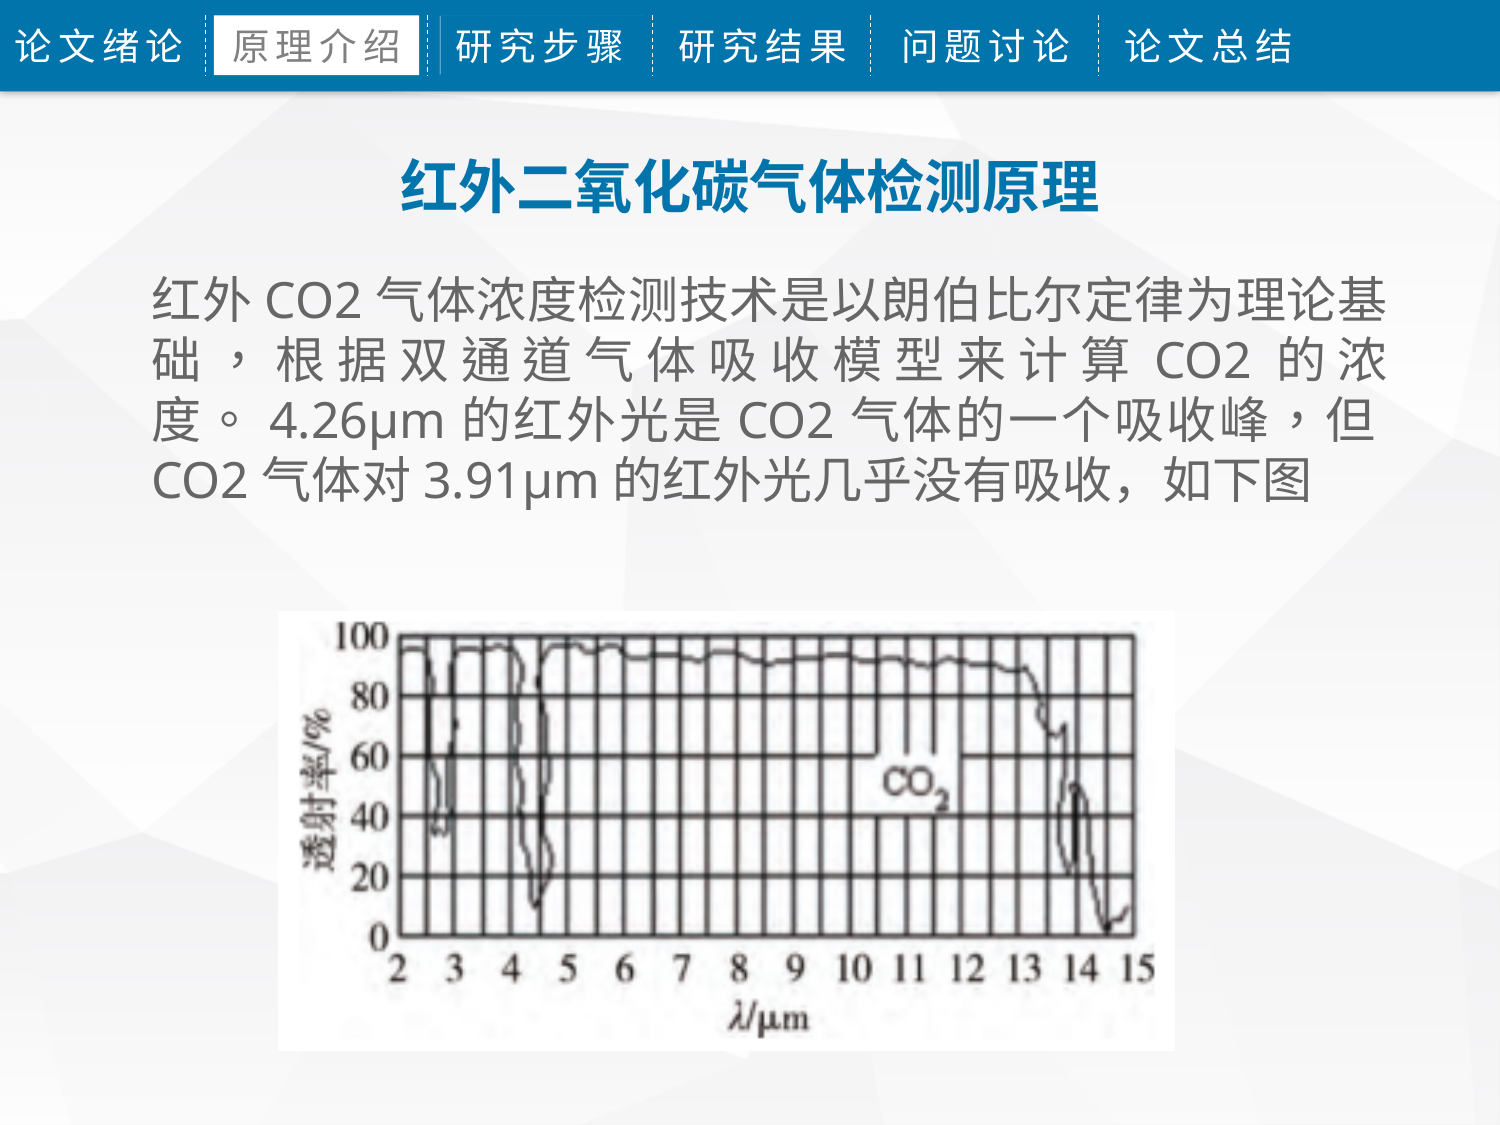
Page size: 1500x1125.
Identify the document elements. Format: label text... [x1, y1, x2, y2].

picture [0, 92, 1500, 1125]
text_box 论文总结 [1109, 15, 1322, 76]
text_box 研究结果 [663, 15, 870, 76]
text_box 研究步骤 [440, 15, 652, 76]
text_box 问题讨论 [886, 15, 1098, 76]
text_box 研究结果 [871, 15, 876, 76]
text_box 原理介绍 [213, 15, 420, 76]
text_box [0, 0, 1500, 92]
text_box 红外CO2气体浓度检测技术是以朗伯比尔定律为理论基础，根据双通道气体吸收模型来计算CO2的浓度。4.26μm的红外光是CO2气体的一个吸收峰，但CO2气体对3.91μm的红外光几乎没有吸收，如下图 [136, 261, 1403, 517]
text_box 红外二氧化碳气体检测原理 [372, 143, 1128, 228]
text_box 论文绪论 [0, 15, 211, 76]
